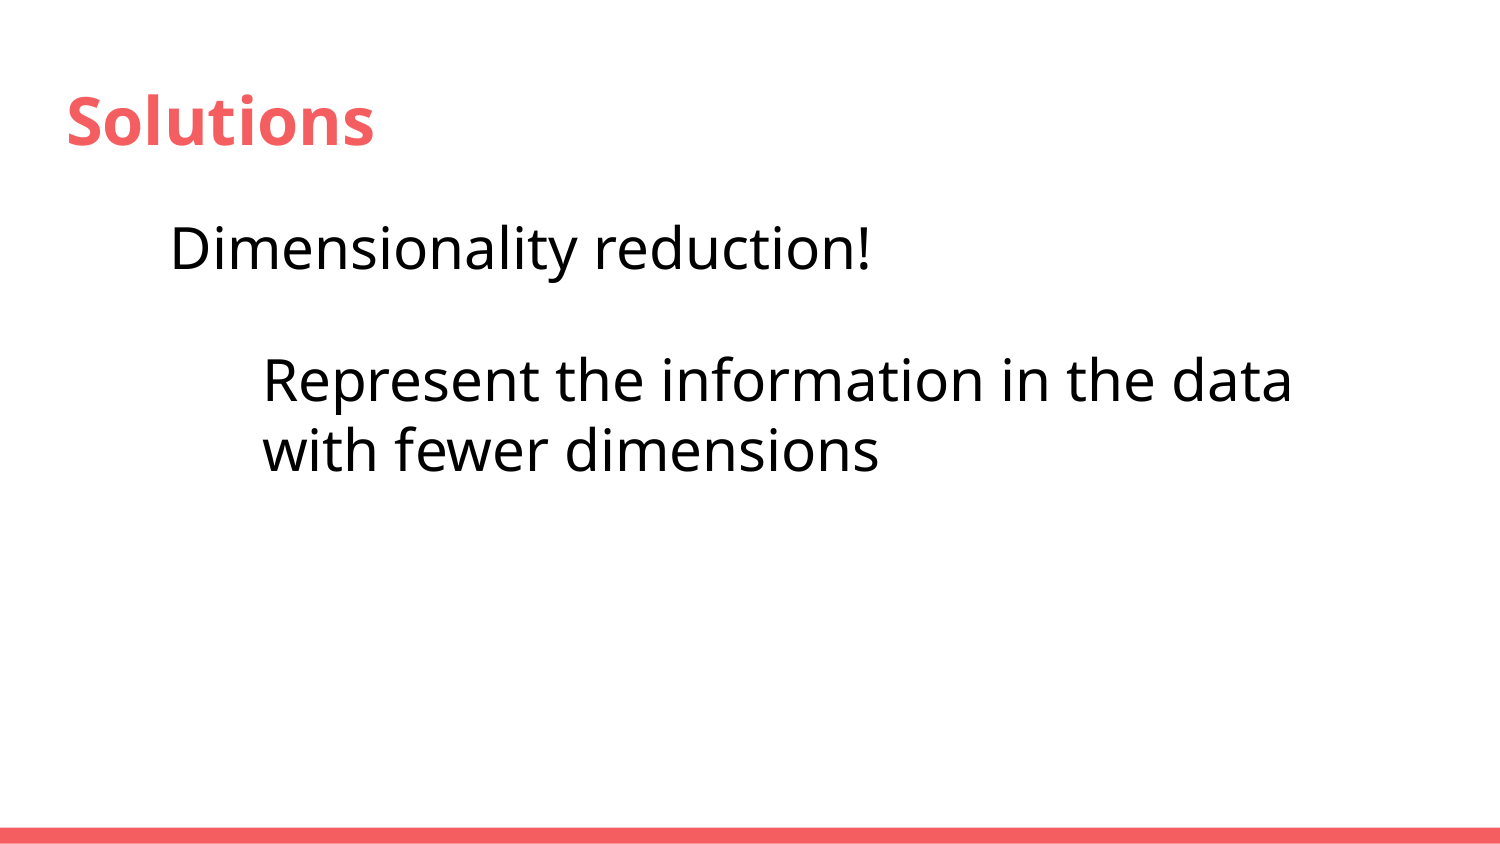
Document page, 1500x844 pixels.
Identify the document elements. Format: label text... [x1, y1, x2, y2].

text_box Represent the information in the data with fewer dimensions [247, 328, 1387, 431]
title Solutions [51, 64, 1449, 167]
text_box Dimensionality reduction! [154, 196, 915, 299]
